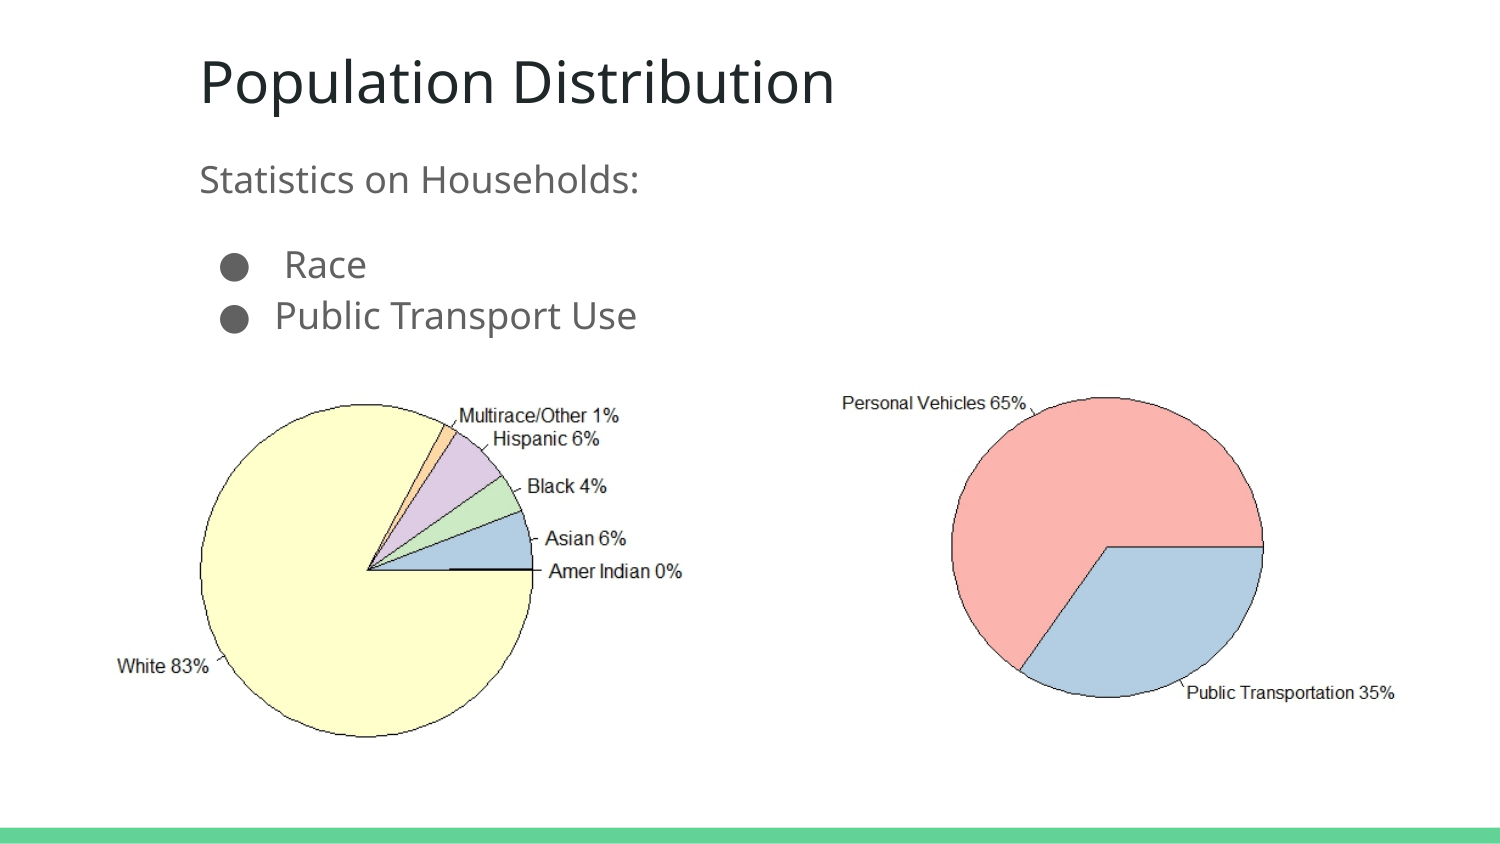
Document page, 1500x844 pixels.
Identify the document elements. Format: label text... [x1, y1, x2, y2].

list Statistics on Households: Race Public Transport Use [184, 133, 1339, 612]
picture [67, 324, 749, 803]
title Population Distribution [184, 30, 1339, 133]
picture [770, 299, 1475, 812]
